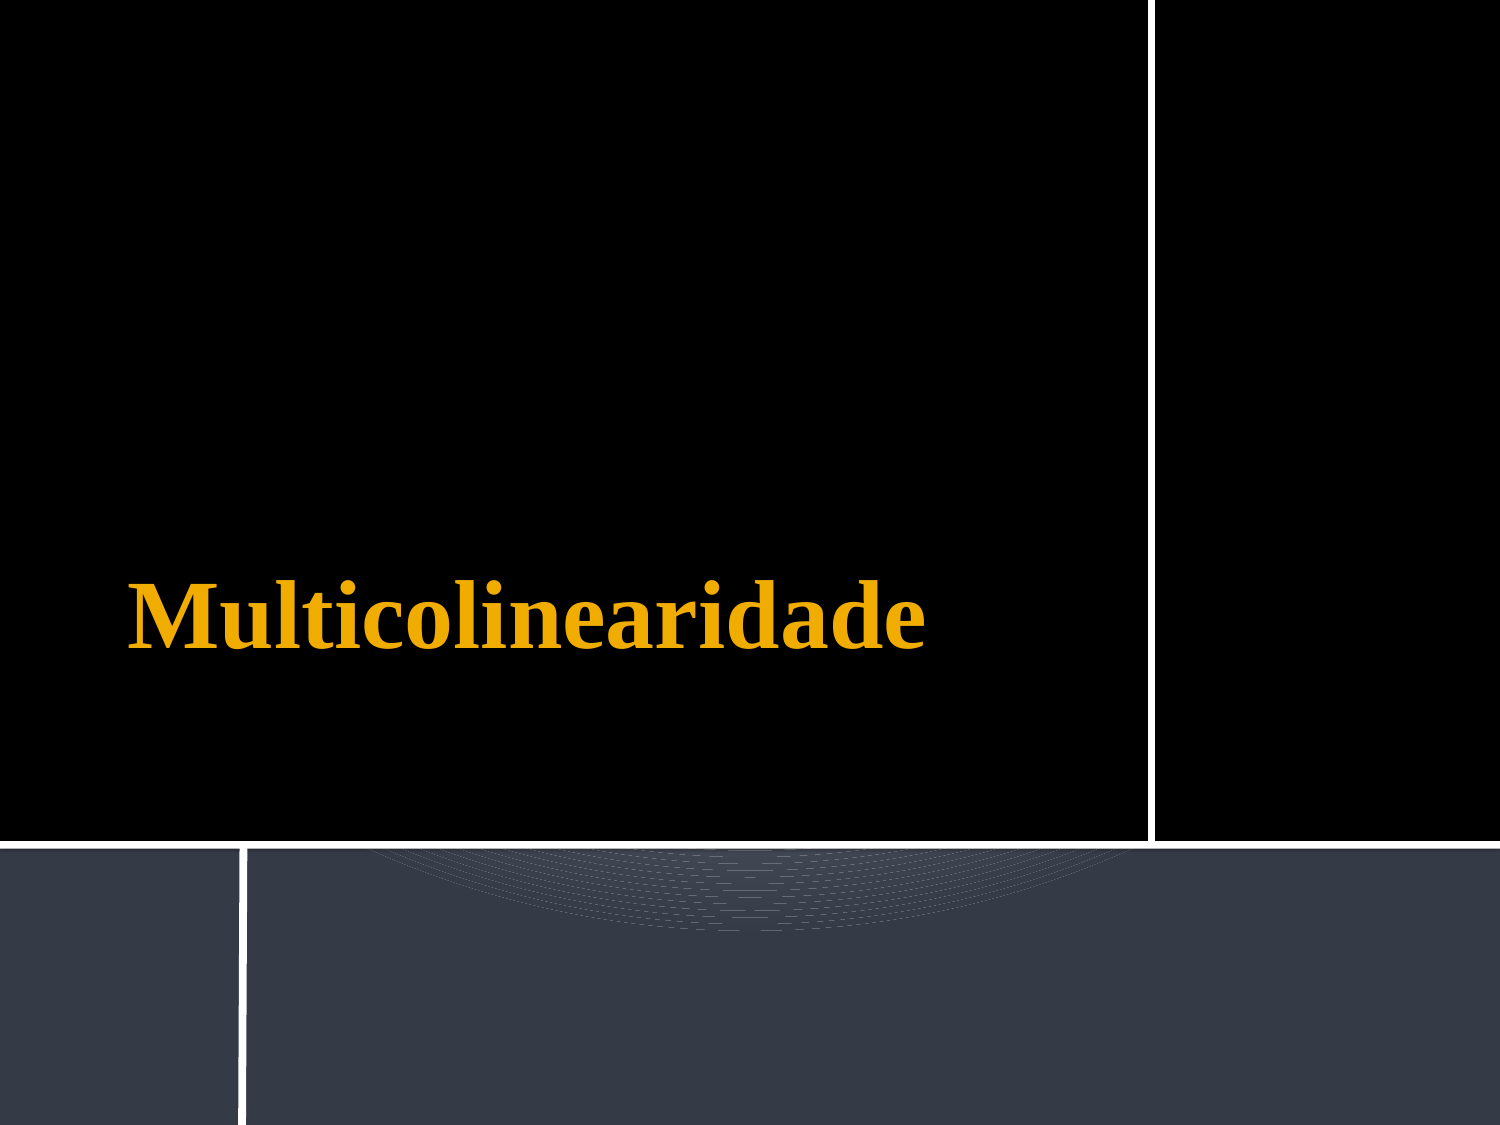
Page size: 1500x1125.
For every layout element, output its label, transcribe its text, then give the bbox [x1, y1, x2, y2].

title Multicolinearidade [112, 550, 1034, 825]
